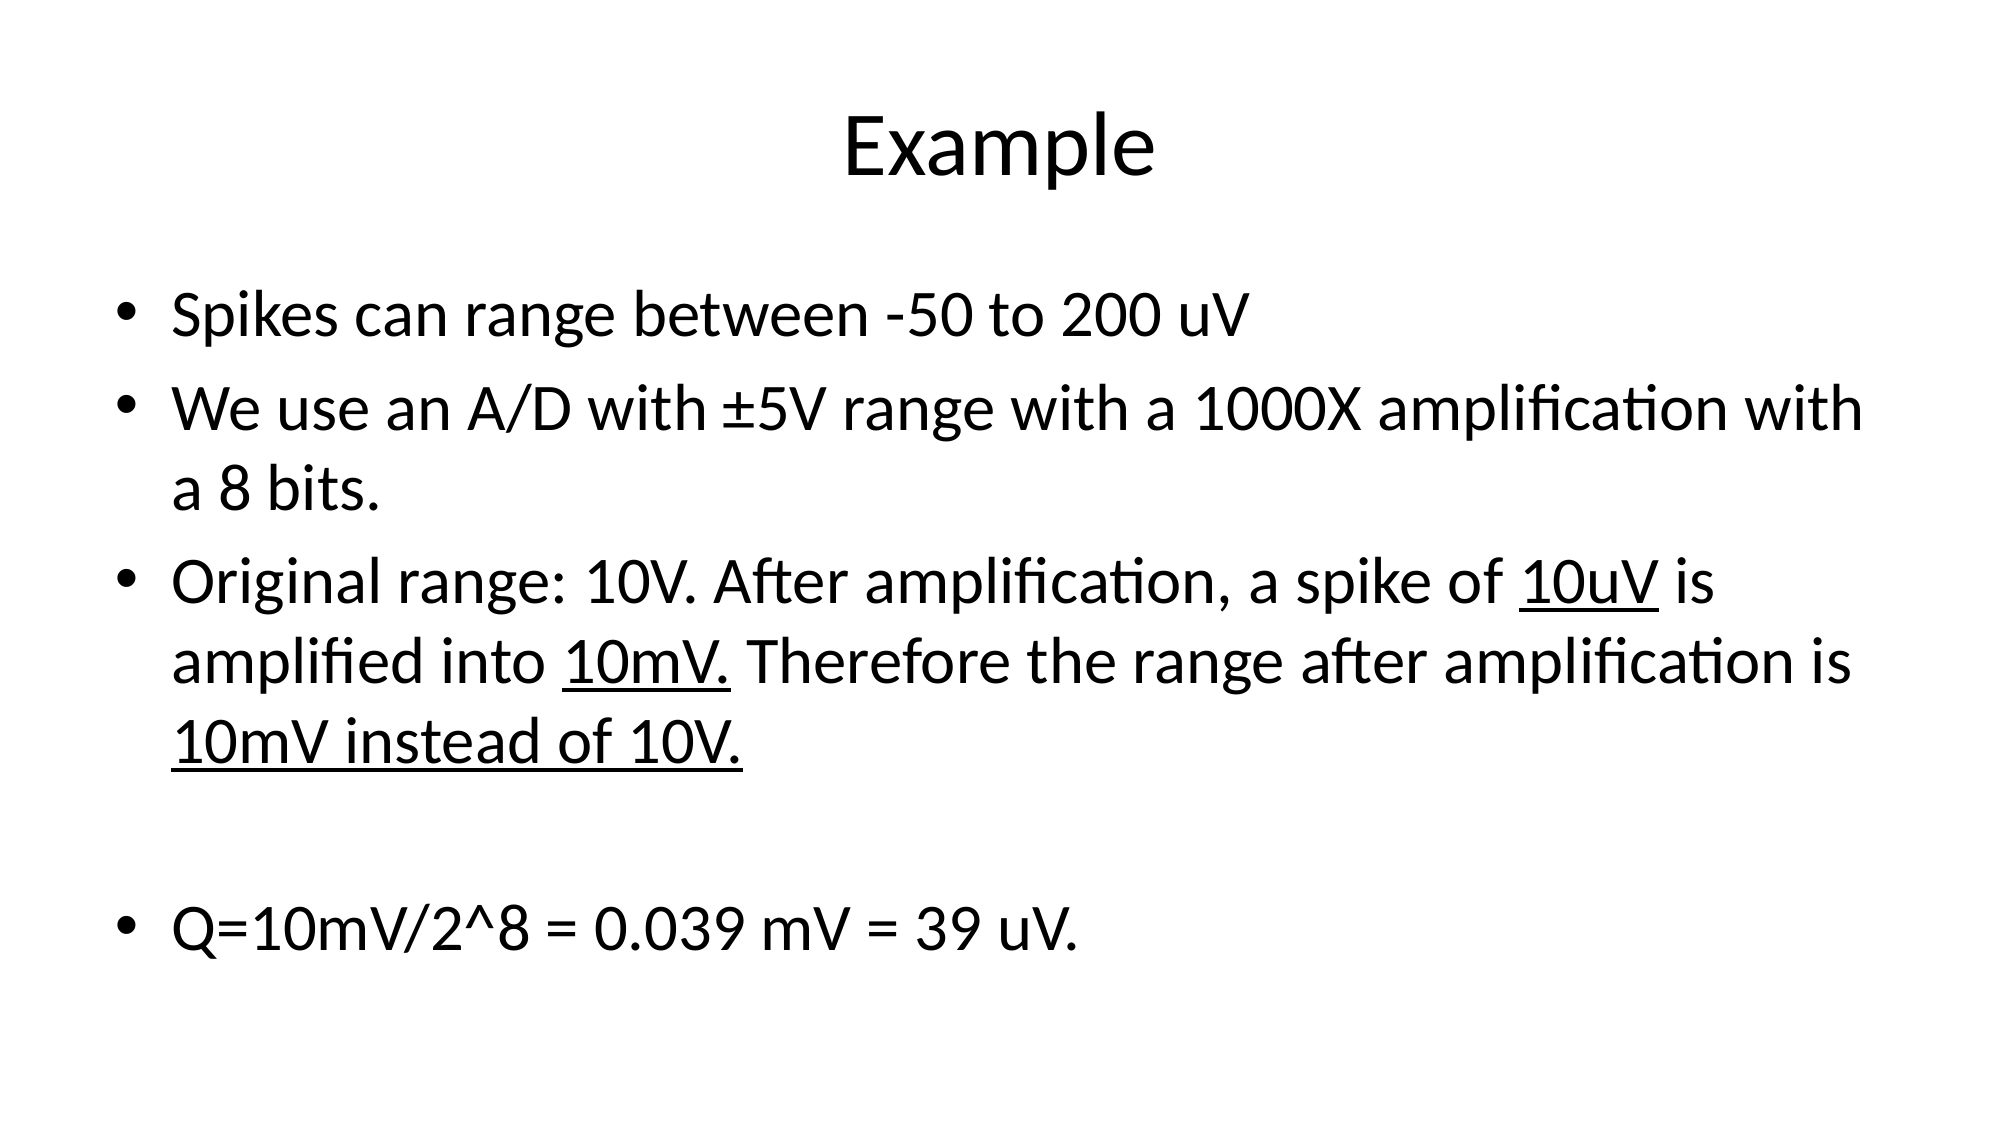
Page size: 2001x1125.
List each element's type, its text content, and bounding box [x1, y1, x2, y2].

title Example [99, 45, 1900, 233]
list Spikes can range between -50 to 200 uV We use an A/D with ±5V range with a 1000X amplification with a 8 bits. Original range: 10V. After amplification, a spike of 10uV is amplified into 10mV. Therefore the range after amplification is 10mV instead of 10V. Q=10mV/2^8 = 0.039 mV = 39 uV. [99, 262, 1900, 1005]
